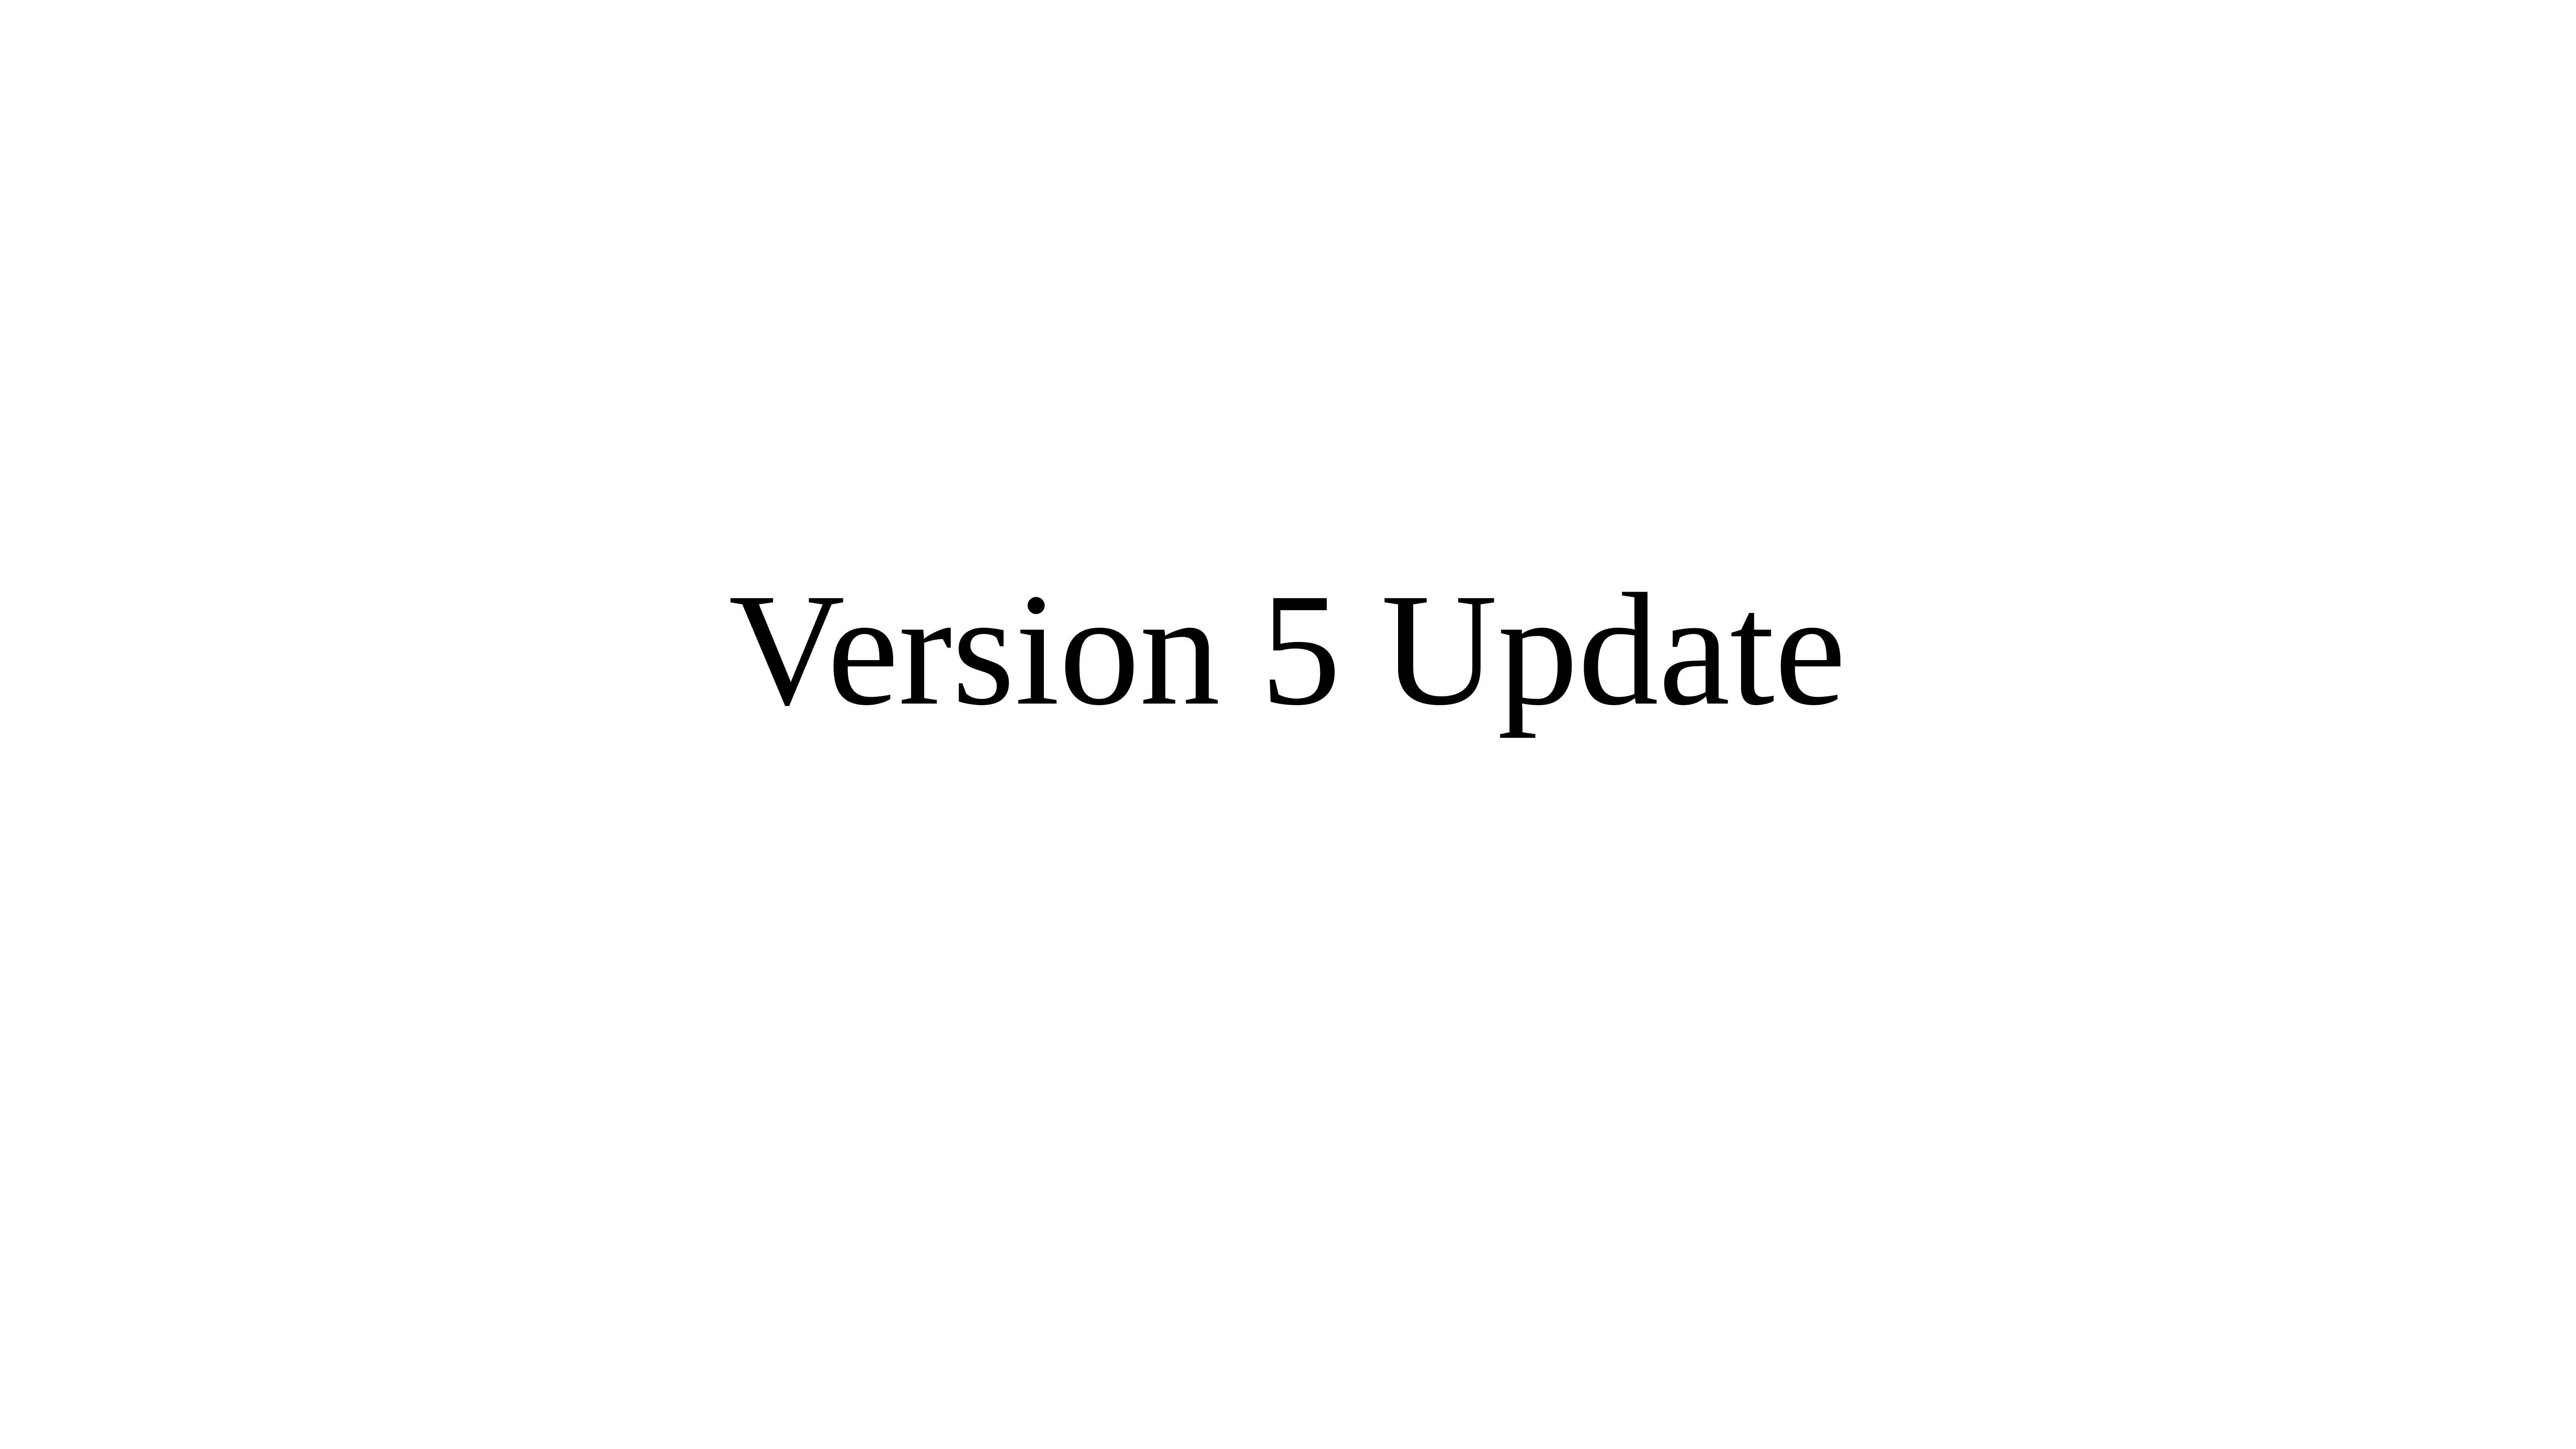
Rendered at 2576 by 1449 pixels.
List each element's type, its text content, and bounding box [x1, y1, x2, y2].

title Version 5 Update [322, 237, 2254, 742]
